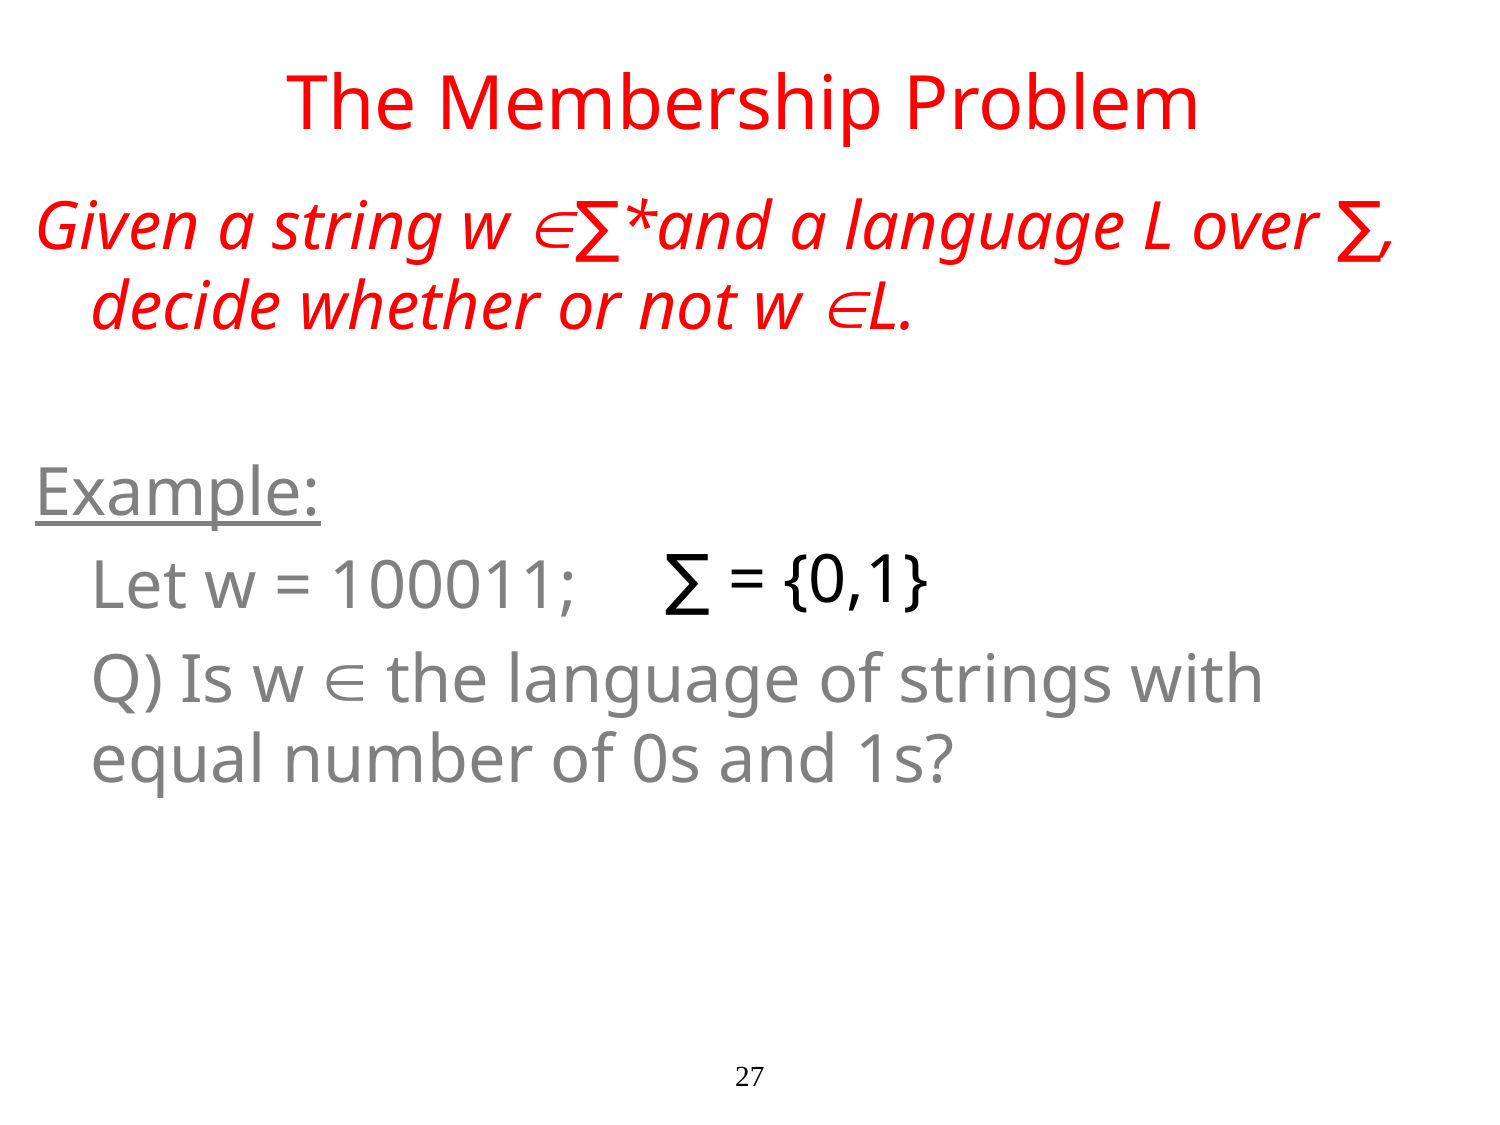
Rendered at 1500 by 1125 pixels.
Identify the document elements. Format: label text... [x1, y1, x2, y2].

slide_number 27 [512, 1050, 988, 1100]
text_box ∑ = {0,1} [651, 528, 944, 623]
list Given a string w ∑*and a language L over ∑, decide whether or not w L. Example: Let w = 100011; Q) Is w  the language of strings with equal number of 0s and 1s? [19, 174, 1470, 1075]
title The Membership Problem [19, 50, 1470, 150]
